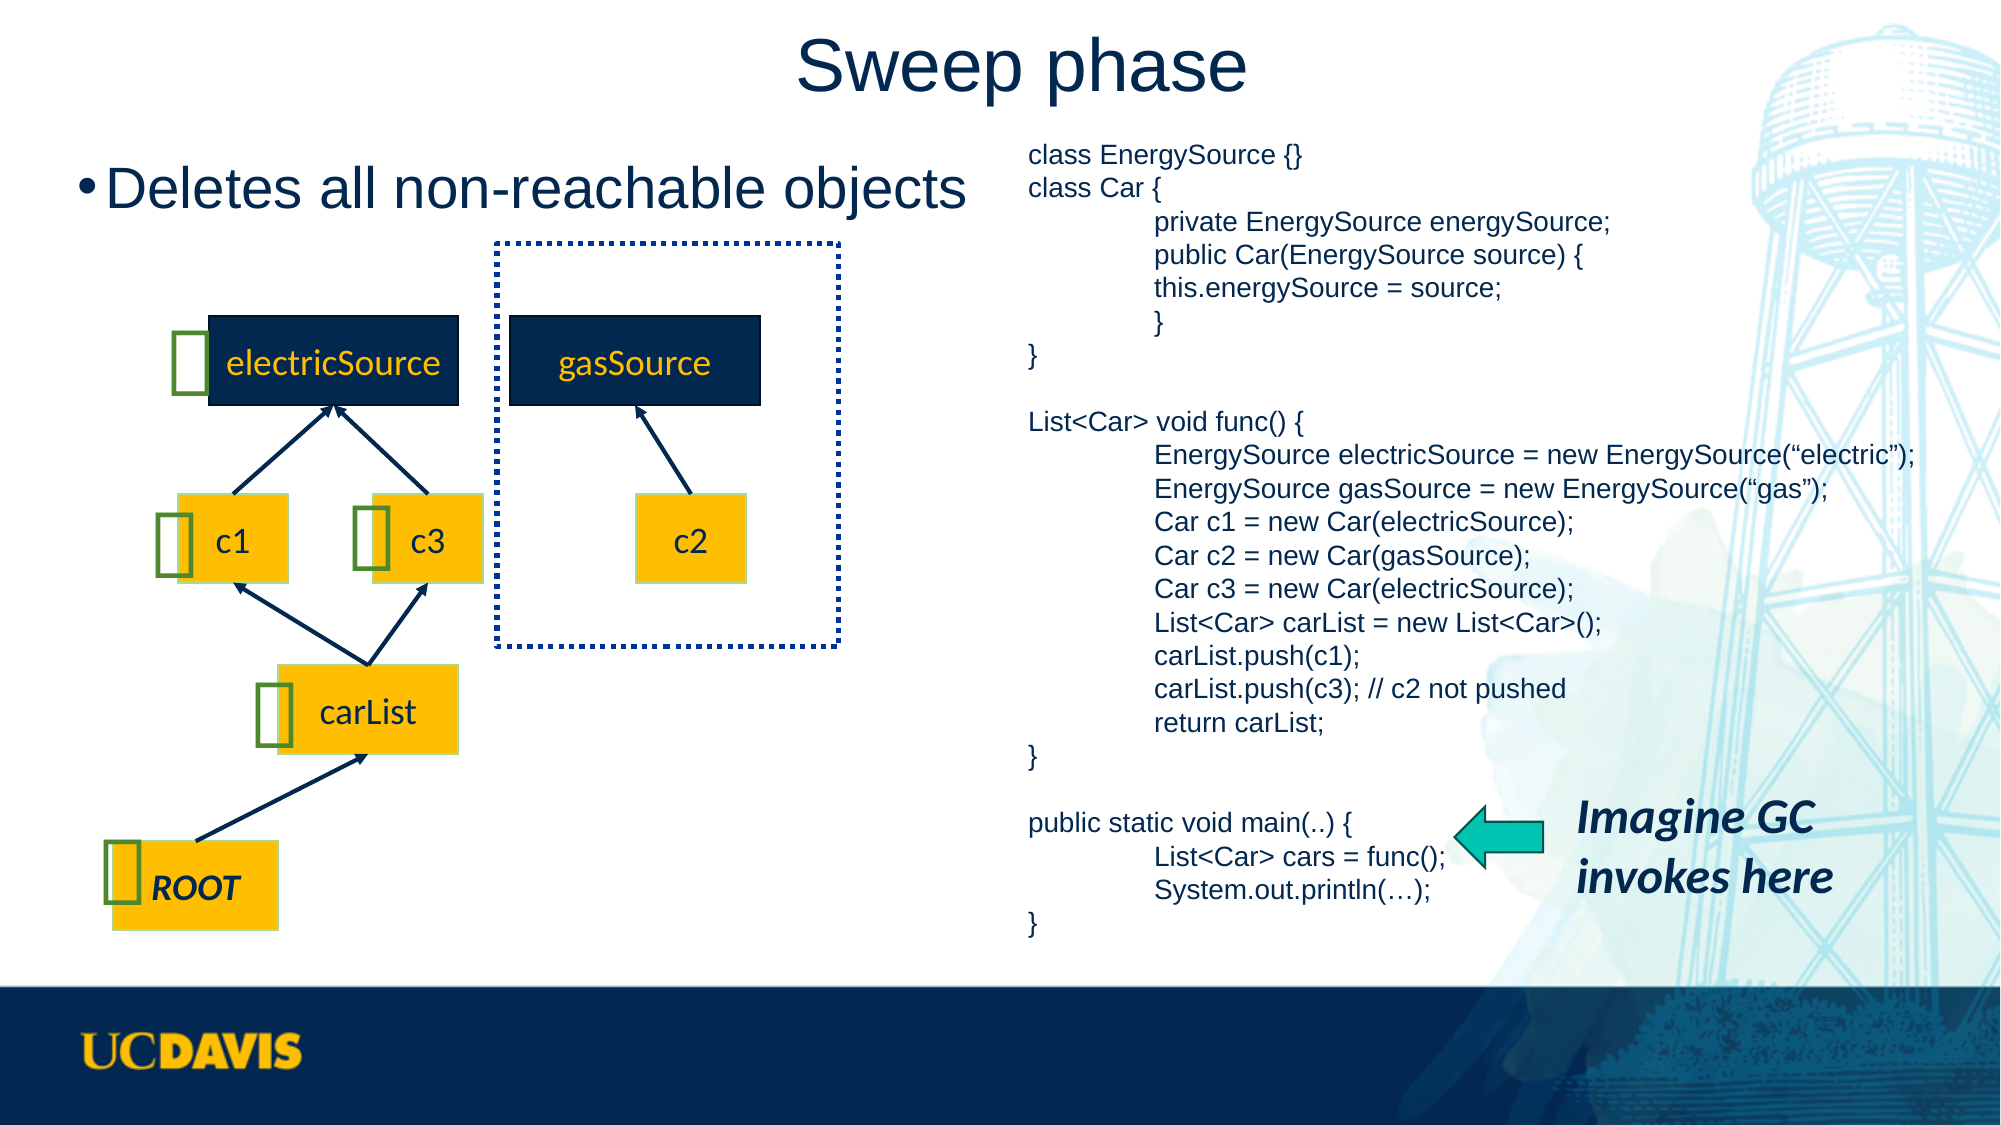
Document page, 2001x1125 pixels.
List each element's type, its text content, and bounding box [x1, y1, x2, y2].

text_box electricSource [234, 315, 459, 406]
title Sweep phase [0, 0, 2000, 115]
list class EnergySource {} class Car { private EnergySource energySource; public Car(EnergySource source) { this.energySource = source; } } List<Car> void func() { EnergySource electricSource = new EnergySource(“electric”); EnergySource gasSource = new EnergySource(“gas”); Car c1 = new Car(electricSource); Car c2 = new Car(gasSource); Car c3 = new Car(electricSource); List<Car> carList = new List<Car>(); carList.push(c1); carList.push(c3); // c2 not pushed return carList; } public static void main(..) { List<Car> cars = func(); System.out.println(…); } [1013, 128, 1938, 957]
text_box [635, 405, 692, 495]
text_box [233, 582, 368, 666]
text_box carList [318, 664, 459, 755]
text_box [195, 753, 369, 842]
text_box [1453, 803, 1545, 871]
text_box  [329, 495, 415, 582]
text_box  [233, 666, 318, 753]
text_box  [133, 479, 218, 604]
text_box c1 [218, 493, 289, 584]
list Deletes all non-reachable objects [62, 128, 987, 957]
text_box  [80, 806, 166, 931]
text_box [496, 243, 839, 647]
text_box Imagine GC invokes here [1561, 775, 1964, 911]
picture [0, 0, 2001, 1125]
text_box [333, 405, 429, 495]
text_box c3 [415, 493, 484, 584]
text_box ROOT [166, 840, 279, 931]
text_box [233, 405, 333, 495]
text_box  [148, 297, 234, 422]
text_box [368, 582, 429, 666]
